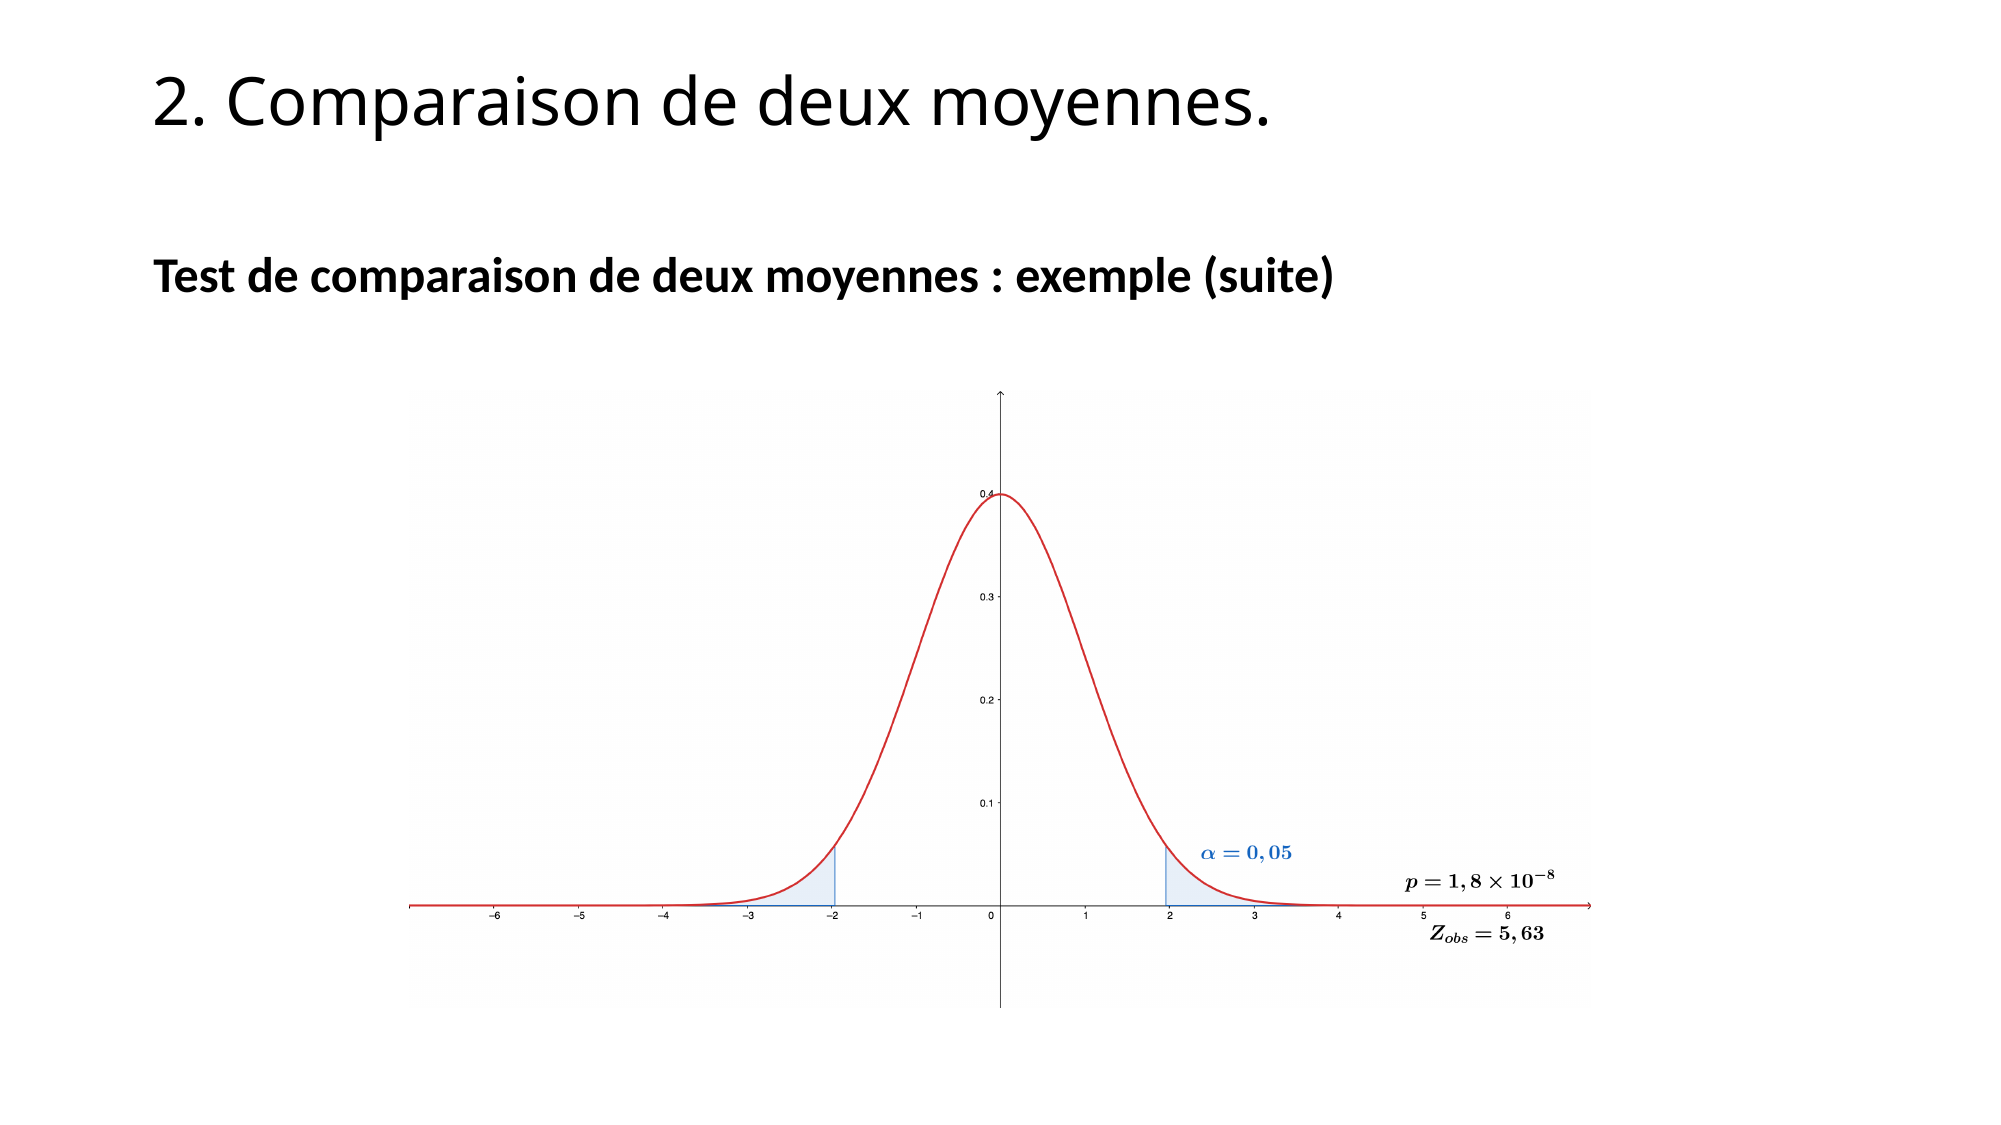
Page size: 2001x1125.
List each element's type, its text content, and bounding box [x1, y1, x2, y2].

text_box Test de comparaison de deux moyennes : exemple (suite) [138, 234, 1866, 310]
picture [409, 390, 1591, 1008]
text_box 2. Comparaison de deux moyennes. [137, 59, 1863, 155]
